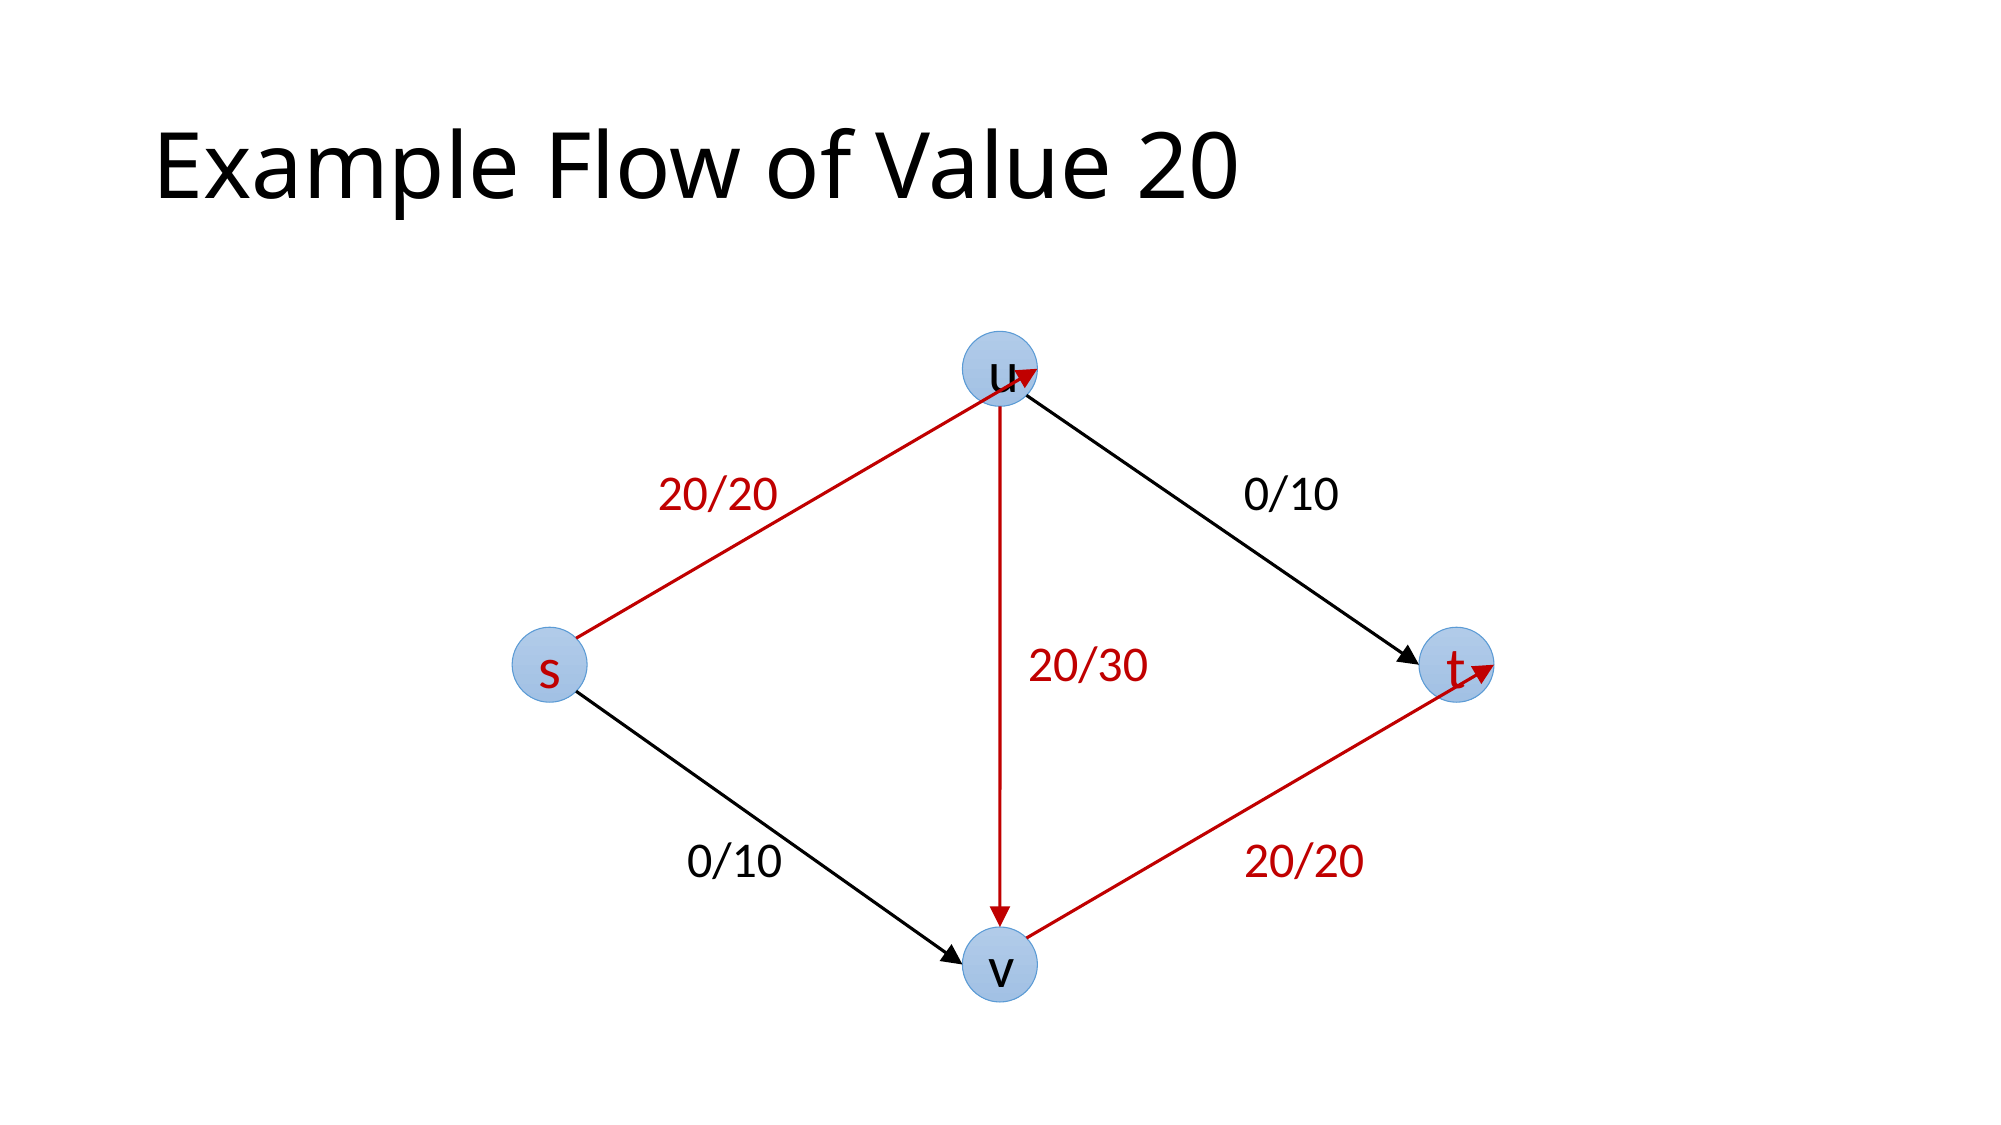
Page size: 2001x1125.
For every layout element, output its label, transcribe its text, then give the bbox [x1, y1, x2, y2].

text_box 20/30 [1013, 623, 1164, 699]
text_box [576, 691, 974, 938]
text_box t [1418, 626, 1495, 703]
text_box s [511, 626, 588, 703]
title Example Flow of Value 20 [137, 59, 1863, 278]
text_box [576, 395, 974, 639]
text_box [1026, 395, 1430, 639]
text_box v [961, 926, 1038, 1003]
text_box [1026, 691, 1430, 938]
text_box u [961, 330, 1038, 401]
text_box u [983, 370, 1038, 407]
